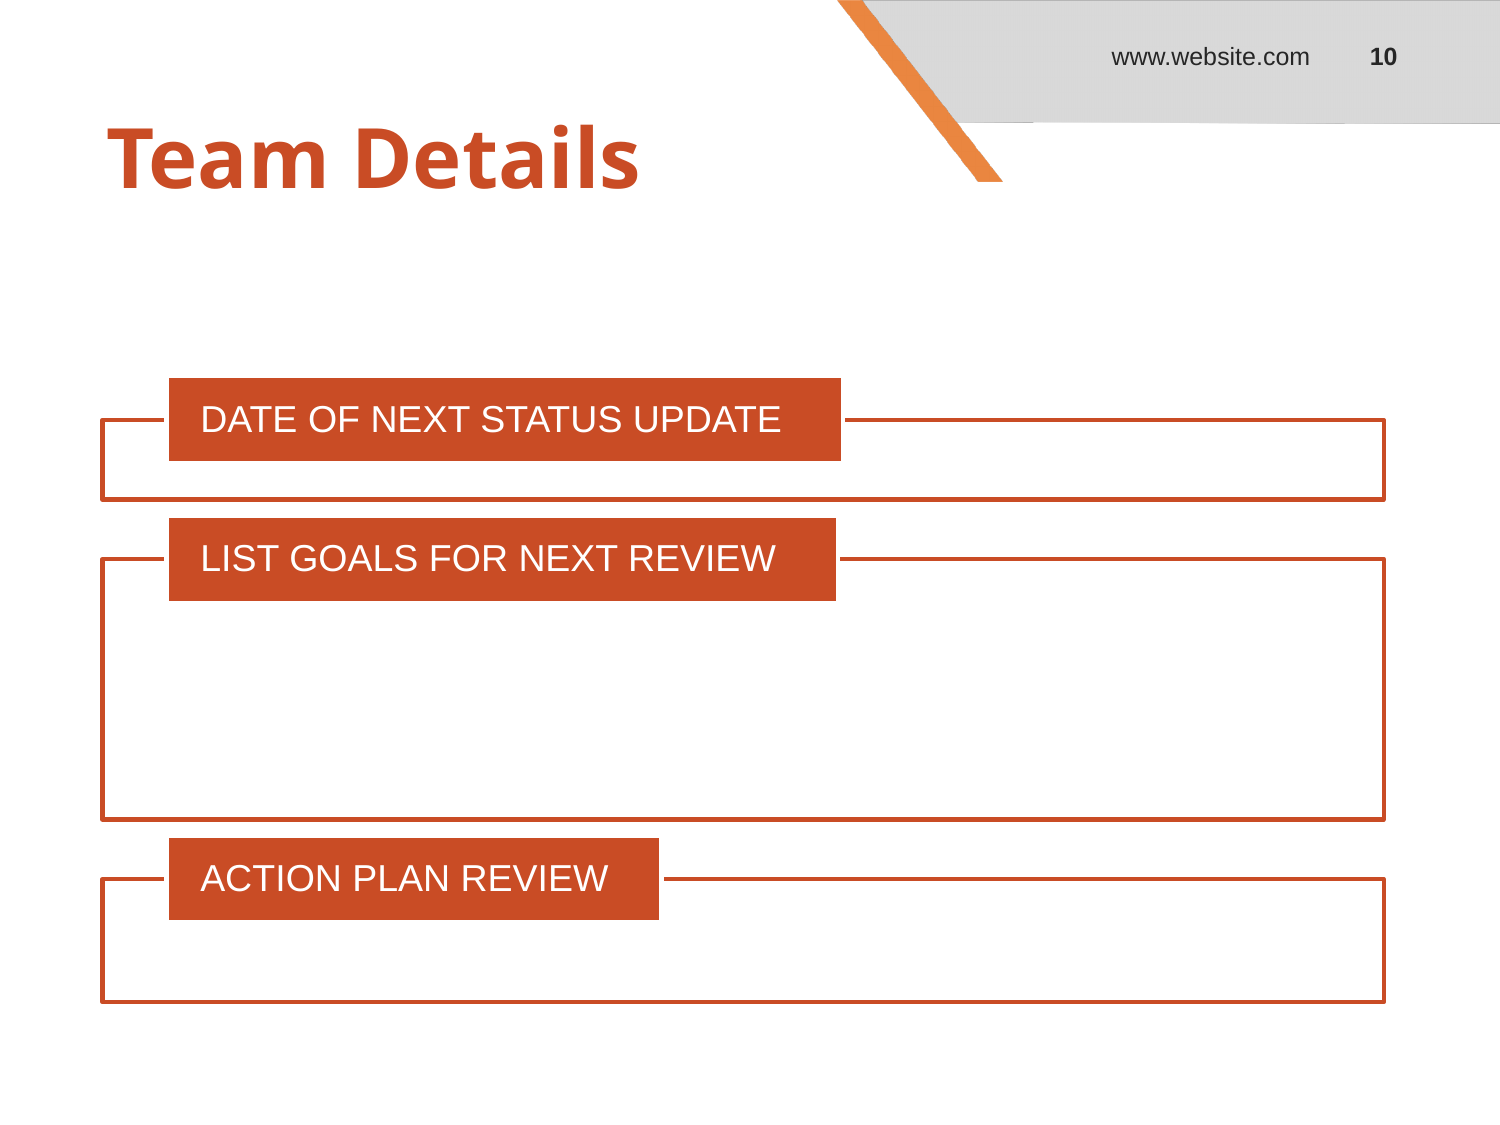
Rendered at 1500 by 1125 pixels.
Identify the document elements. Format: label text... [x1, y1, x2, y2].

title Team Details [76, 99, 838, 211]
picture [837, 0, 1500, 182]
footer www.website.com [962, 28, 1326, 78]
slide_number 10 [1342, 28, 1425, 78]
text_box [102, 374, 1384, 1004]
